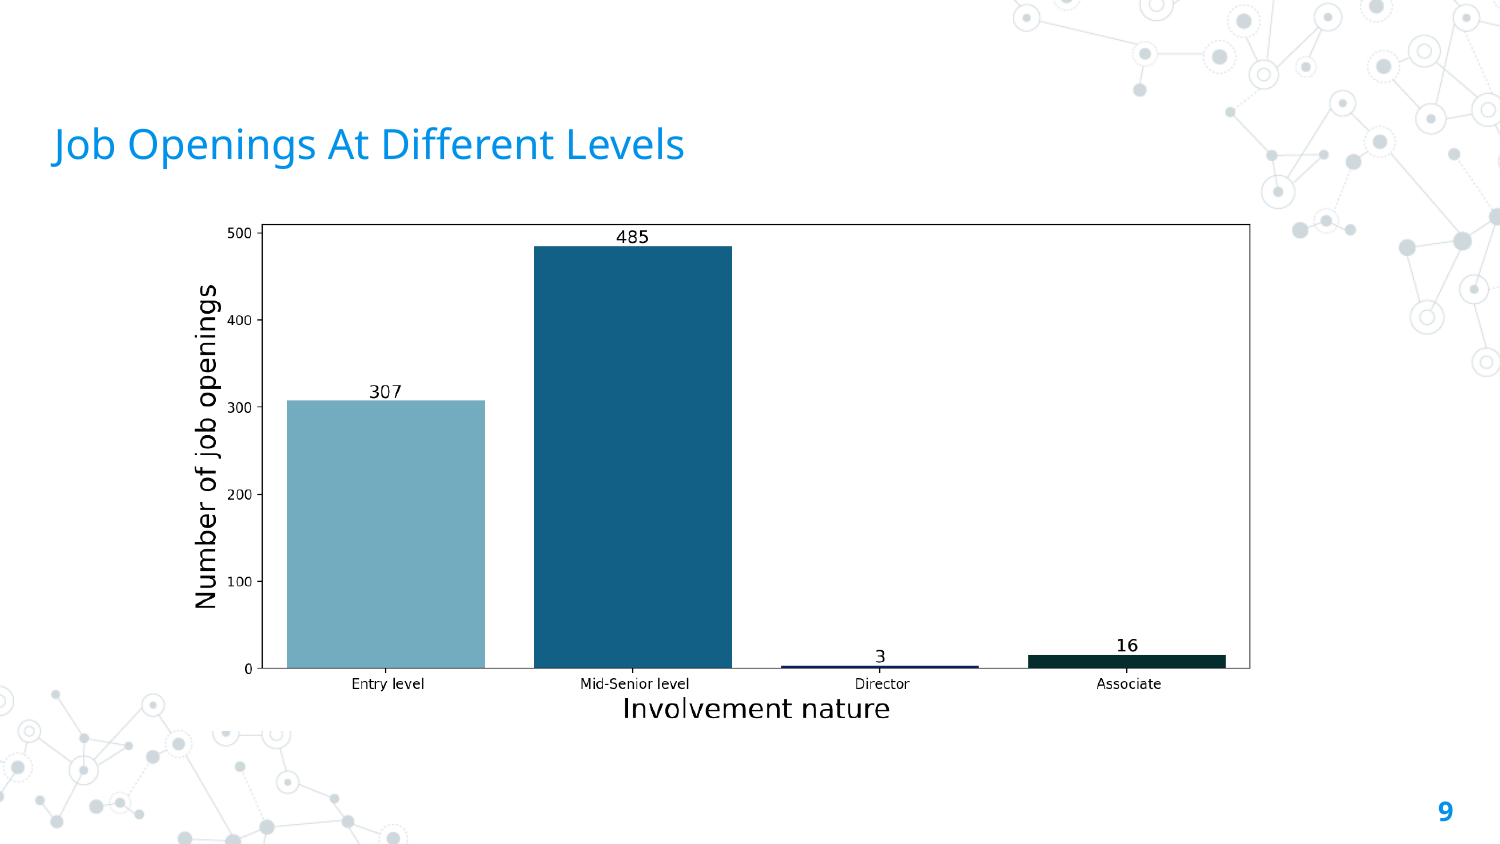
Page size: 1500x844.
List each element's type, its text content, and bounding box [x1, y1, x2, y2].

slide_number 9 [1378, 779, 1469, 844]
text_box Job Openings At Different Levels [39, 67, 1282, 183]
picture [0, 0, 1500, 844]
